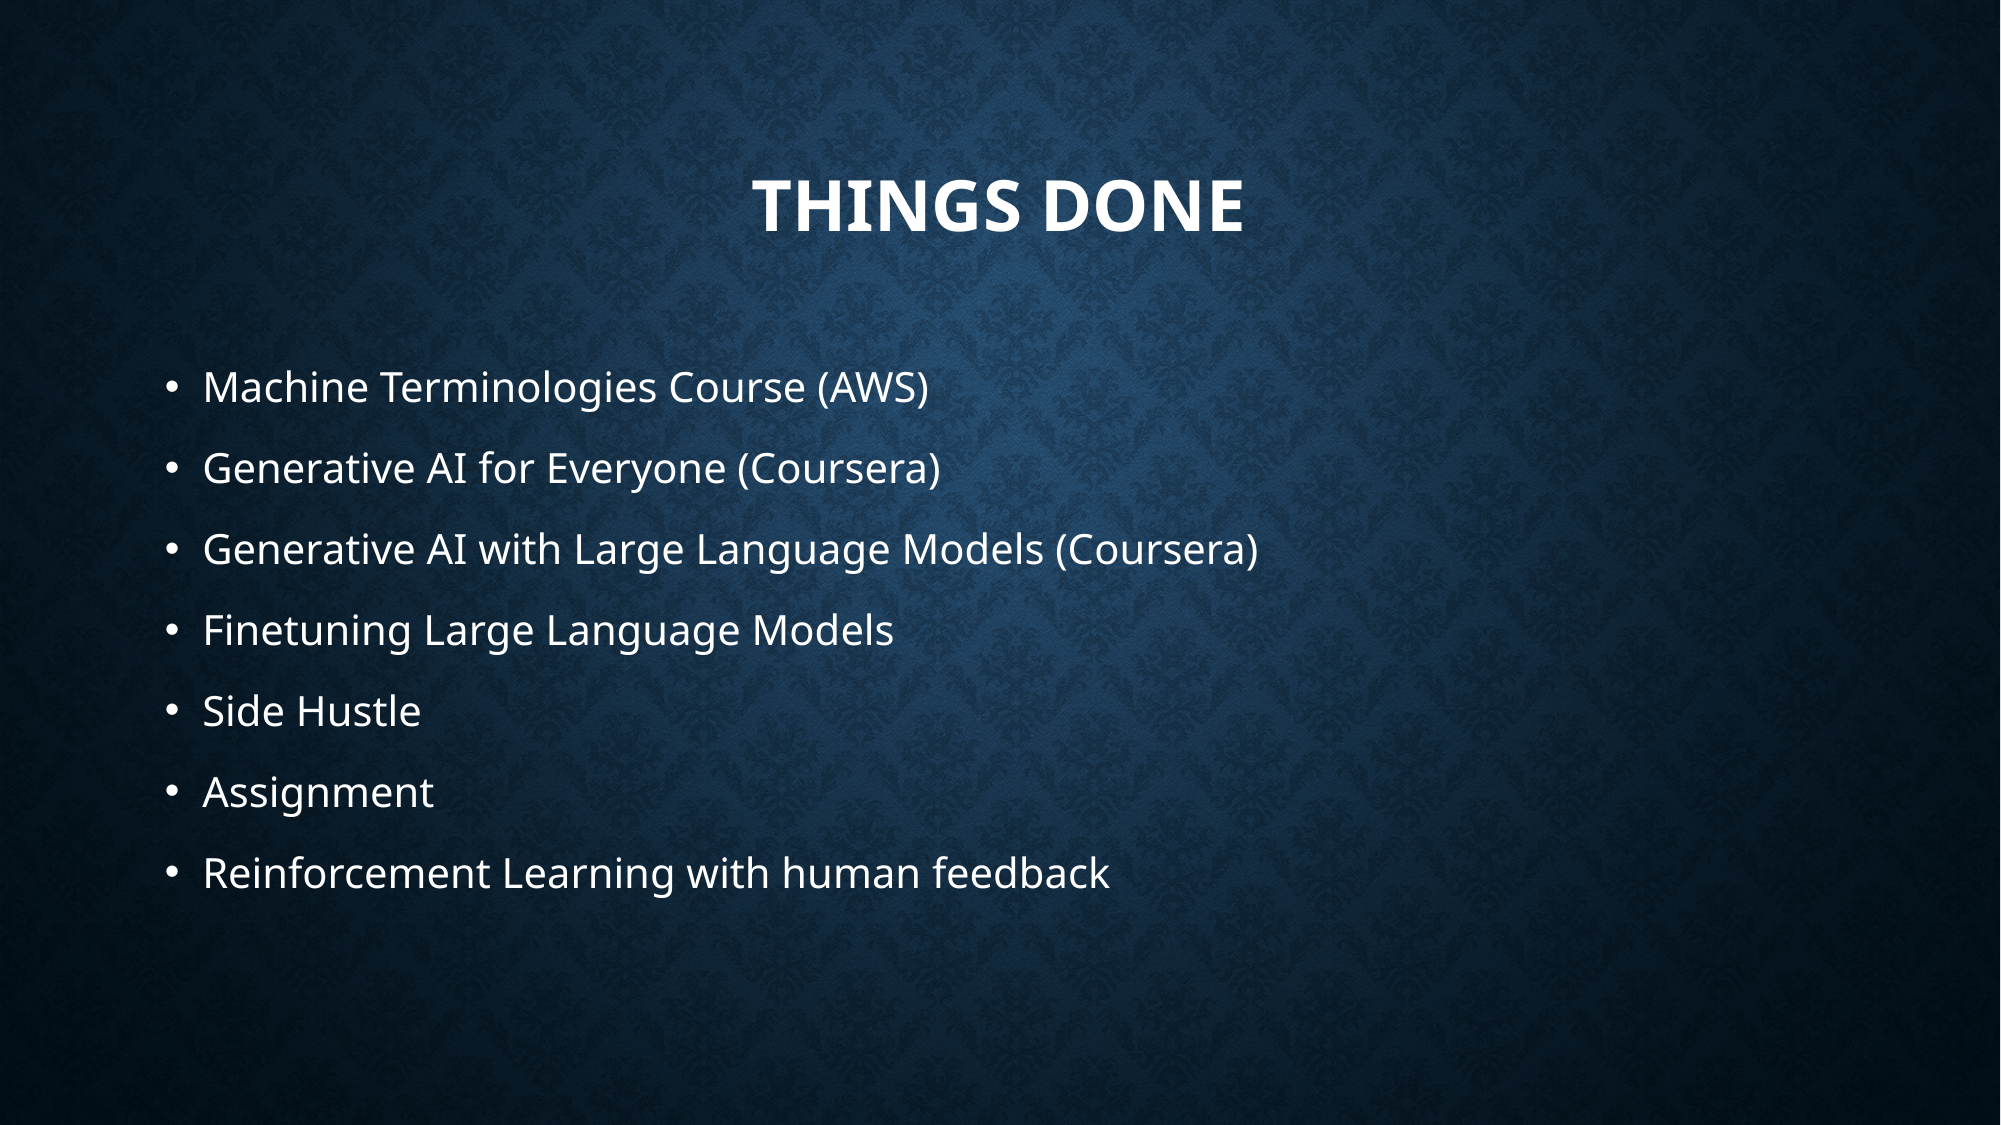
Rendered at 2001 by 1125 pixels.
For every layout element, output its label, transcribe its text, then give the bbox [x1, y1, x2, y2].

list Machine Terminologies Course (AWS) Generative AI for Everyone (Coursera) Generative AI with Large Language Models (Coursera) Finetuning Large Language Models Side Hustle Assignment Reinforcement Learning with human feedback [149, 343, 1849, 950]
title Things Done [149, 99, 1849, 318]
